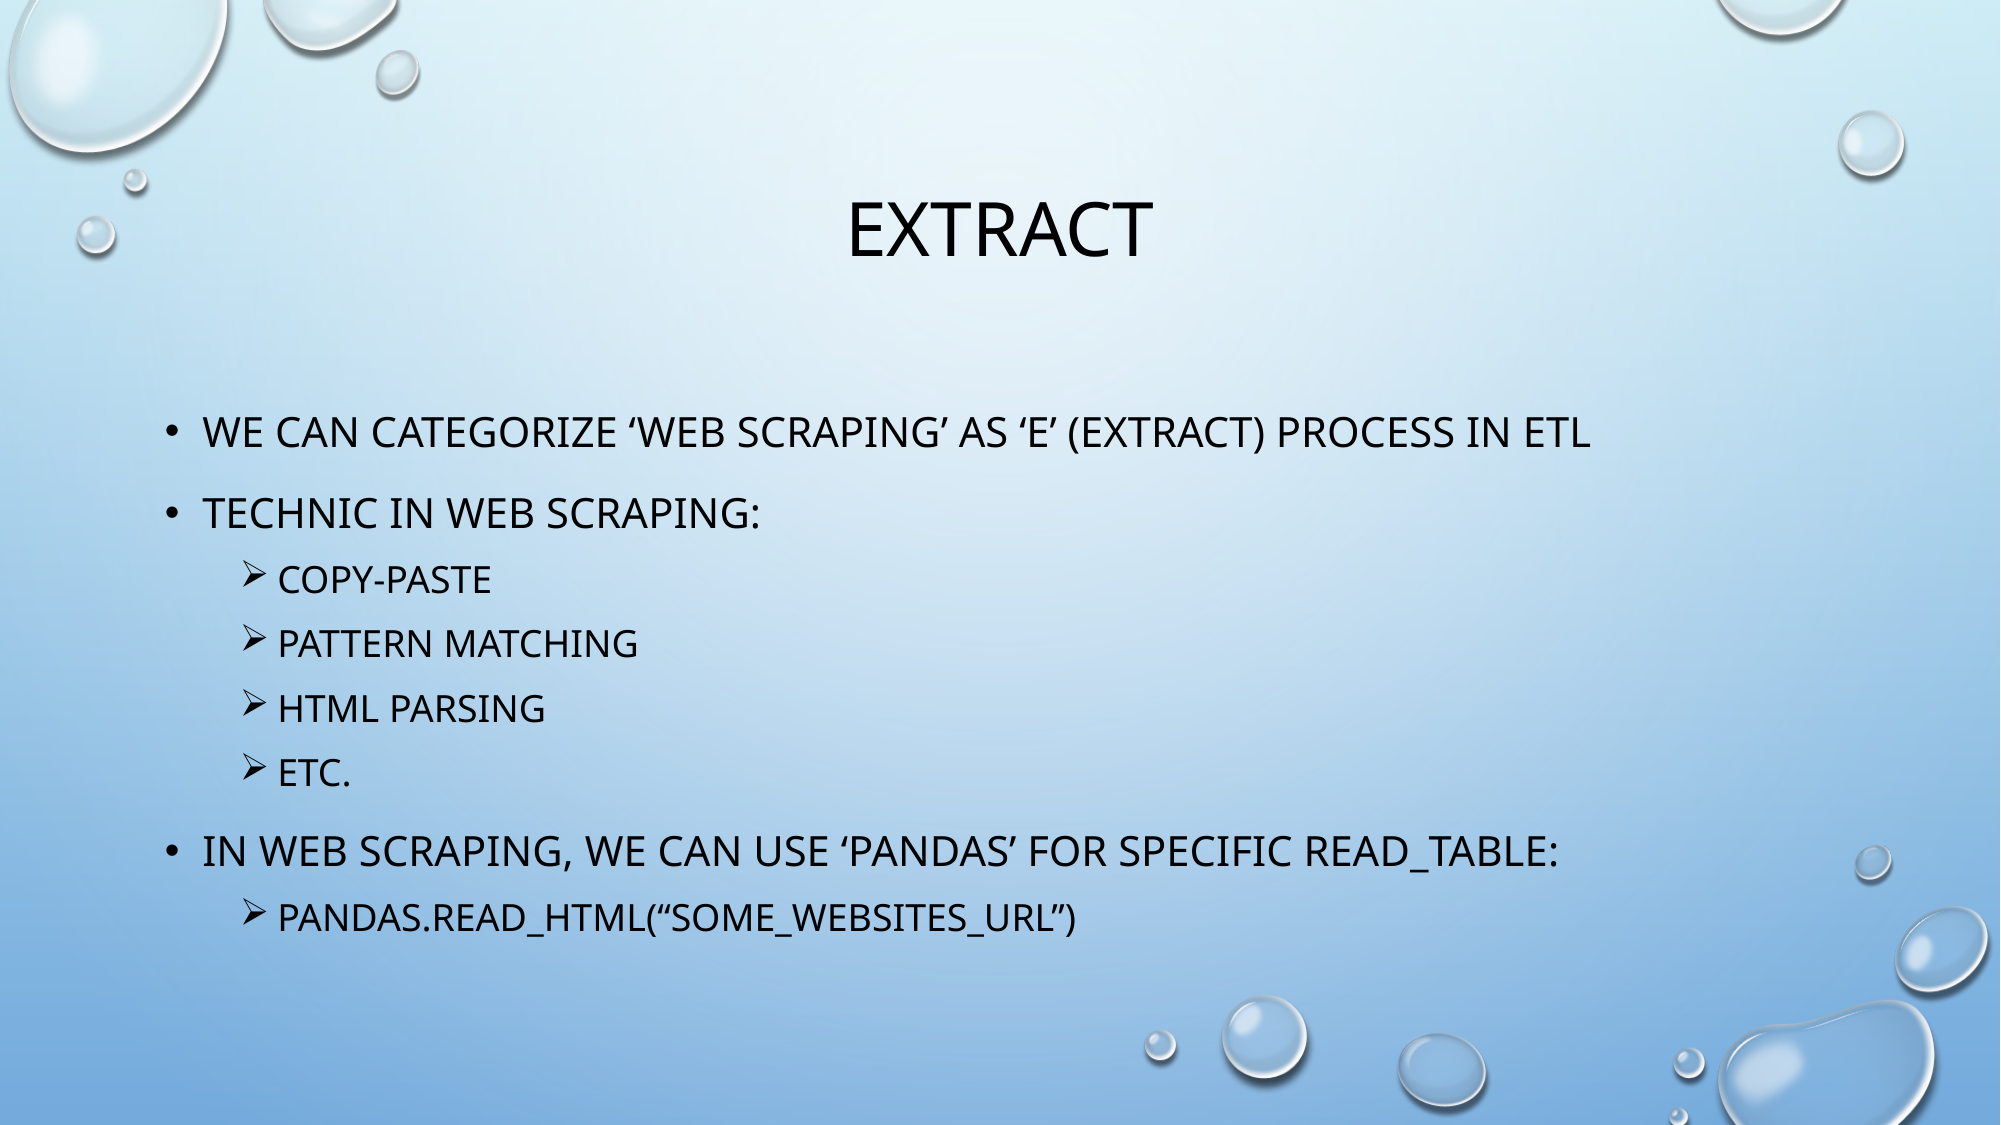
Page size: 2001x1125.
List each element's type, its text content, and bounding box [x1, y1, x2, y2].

picture [0, 0, 2000, 1125]
list We can categorize ‘web scraping’ as ‘E’ (EXTRACT) process in ETL Technic in web scraping: Copy-paste Pattern matching Html parsing Etc. In web scraping, we can use ‘pandas’ for specific read_table: pandas.read_html(“some_websites_url”) [149, 388, 1850, 950]
title EXTRACT [149, 101, 1851, 364]
